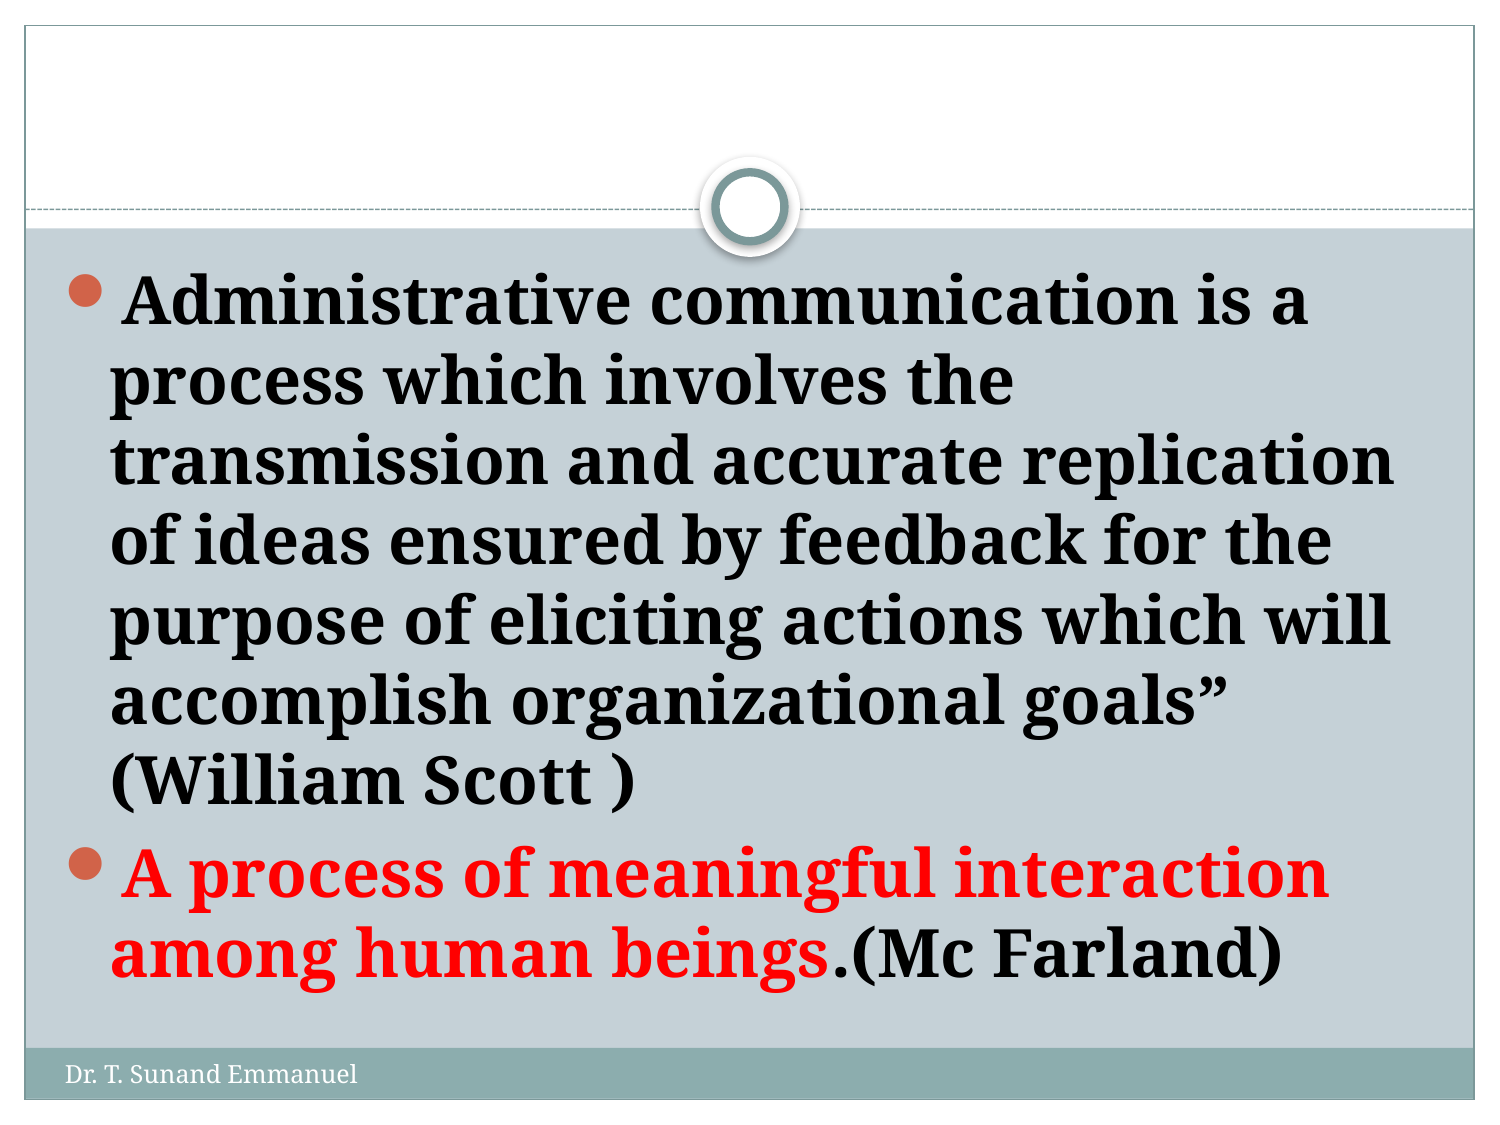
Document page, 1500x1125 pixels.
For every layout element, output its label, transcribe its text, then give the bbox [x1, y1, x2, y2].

footer Dr. T. Sunand Emmanuel [50, 1051, 638, 1112]
list Administrative communication is a process which involves the transmission and accurate replication of ideas ensured by feedback for the purpose of eliciting actions which will accomplish organizational goals” (William Scott ) A process of meaningful interaction among human beings.(Mc Farland) [49, 250, 1445, 1001]
